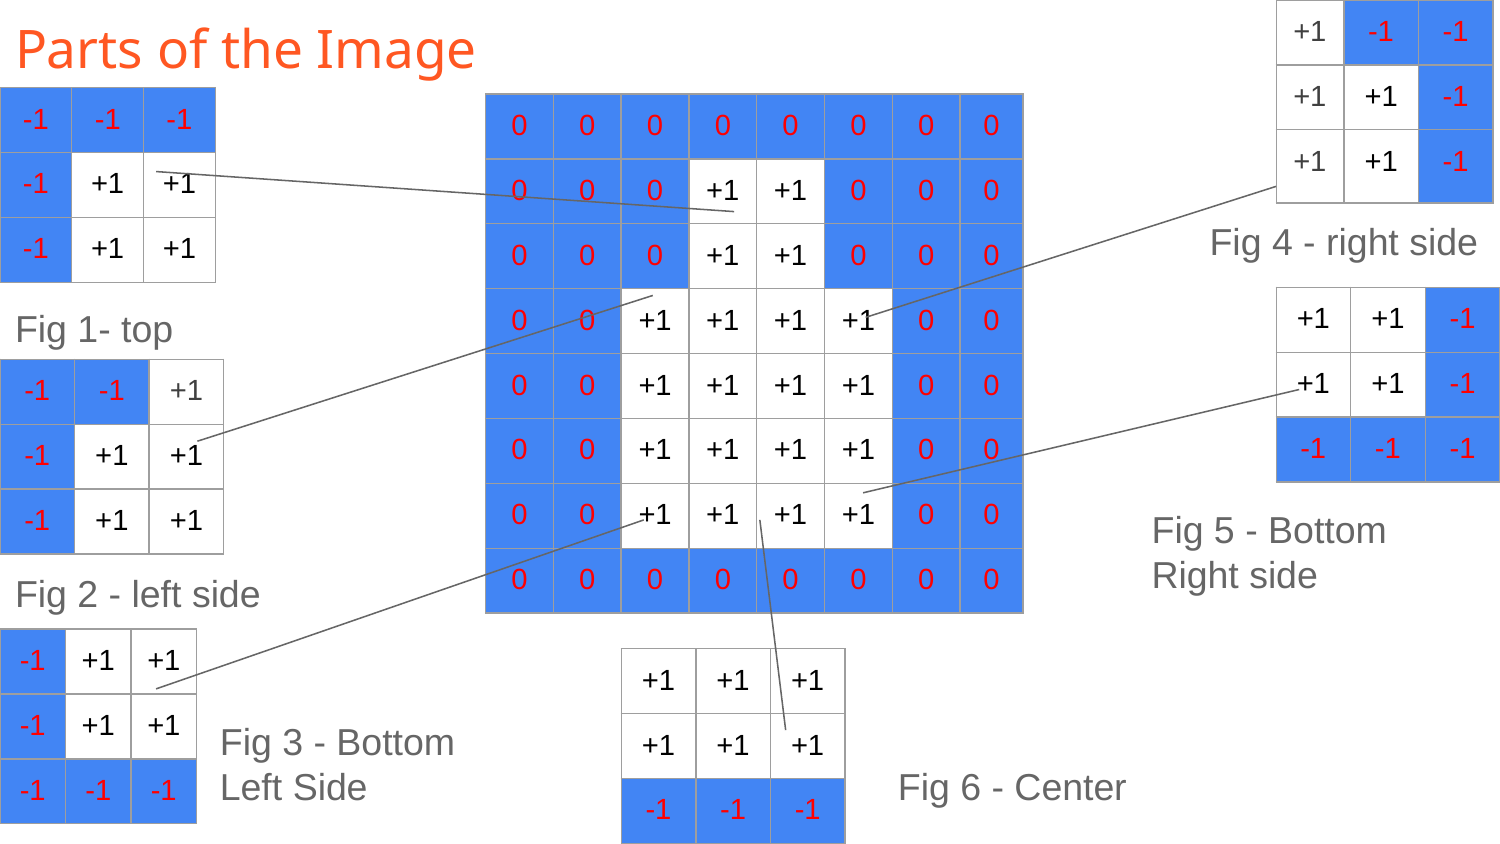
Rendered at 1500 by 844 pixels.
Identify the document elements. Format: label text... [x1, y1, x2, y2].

table_cell 0 [554, 451, 620, 483]
table_cell 0 [825, 160, 892, 223]
table_header 0 [893, 95, 959, 158]
table_cell +1 [690, 354, 756, 418]
table_cell -1 [1351, 418, 1425, 481]
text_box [155, 519, 644, 690]
table_cell 0 [486, 224, 553, 288]
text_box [197, 295, 654, 442]
table_cell +1 [690, 484, 756, 548]
table_cell -1 [697, 779, 770, 843]
table_cell +1 [150, 425, 223, 488]
table_cell -1 [1419, 130, 1492, 202]
table_cell 0 [486, 451, 553, 483]
table_cell +1 [697, 714, 770, 778]
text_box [759, 519, 786, 731]
table_header +1 [697, 649, 754, 713]
table_cell +1 [66, 695, 130, 758]
table_cell +1 [1277, 353, 1350, 416]
table_cell 0 [893, 354, 959, 387]
text_box Fig 3 - Bottom Left Side [205, 702, 522, 823]
table_cell +1 [622, 419, 688, 483]
table_cell +1 [825, 484, 892, 548]
table_header -1 [1345, 1, 1418, 64]
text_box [862, 389, 1300, 493]
table_cell -1 [1, 490, 74, 553]
table_cell +1 [75, 490, 148, 553]
table_cell -1 [771, 779, 844, 843]
table_cell -1 [1, 695, 65, 758]
table_header 0 [690, 95, 756, 158]
table_header -1 [1, 88, 71, 152]
table_header -1 [144, 88, 215, 152]
table_cell -1 [1, 760, 65, 823]
table_header +1 [791, 649, 844, 713]
table_cell 0 [554, 484, 620, 518]
table_header 0 [486, 95, 553, 158]
table_cell 0 [486, 160, 553, 169]
title Parts of the Image [1494, 0, 1500, 94]
table_cell 0 [825, 224, 860, 288]
table_cell 0 [961, 354, 1022, 387]
table_cell -1 [1, 218, 71, 282]
table_cell 0 [554, 160, 620, 169]
table_cell -1 [1, 153, 71, 217]
table_header 0 [757, 95, 824, 158]
table_cell +1 [757, 484, 824, 548]
table_header -1 [72, 88, 143, 152]
table_cell 0 [554, 224, 620, 288]
table_cell 0 [486, 289, 553, 293]
table_cell +1 [75, 425, 148, 488]
table_header 0 [554, 95, 620, 158]
table_cell 0 [961, 326, 1022, 353]
table_cell +1 [132, 695, 196, 758]
table_cell 0 [622, 160, 688, 169]
table_cell +1 [1345, 130, 1418, 202]
table_cell -1 [1305, 418, 1350, 481]
table_header -1 [1, 631, 65, 693]
table_header -1 [1, 360, 74, 424]
table_header +1 [66, 631, 130, 693]
text_box Fig 5 - Bottom Right side [1136, 490, 1500, 611]
table_cell 0 [961, 160, 1022, 184]
table_cell -1 [66, 760, 130, 823]
table_cell 0 [825, 549, 892, 612]
title Parts of the Image [0, 0, 1276, 94]
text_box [865, 186, 1277, 318]
table_cell +1 [659, 354, 688, 418]
table_cell +1 [622, 289, 688, 353]
table_cell +1 [150, 490, 223, 524]
table_cell +1 [144, 218, 215, 282]
table_cell +1 [1345, 66, 1418, 129]
table_cell +1 [825, 289, 892, 353]
table_cell +1 [72, 153, 143, 217]
table_cell +1 [72, 218, 143, 282]
table_cell 0 [893, 160, 959, 184]
table_cell 0 [648, 549, 688, 612]
text_box Fig 1- top [0, 289, 242, 359]
table_cell +1 [1277, 130, 1343, 202]
table_header +1 [622, 649, 695, 713]
table_header -1 [1419, 1, 1492, 64]
table_cell +1 [144, 153, 215, 217]
table_cell +1 [690, 160, 756, 223]
table_cell 0 [622, 224, 688, 288]
table_cell +1 [690, 419, 756, 483]
table_cell 0 [893, 326, 959, 353]
table_cell 0 [961, 549, 1022, 612]
text_box Fig 4 - right side [1281, 203, 1500, 279]
table_cell +1 [1351, 353, 1425, 416]
table_cell +1 [825, 419, 857, 483]
table_header 0 [961, 95, 1022, 158]
table_header +1 [132, 631, 152, 693]
table_cell +1 [690, 224, 756, 288]
table_cell +1 [825, 354, 892, 418]
table_cell +1 [757, 354, 824, 418]
text_box Fig 2 - left side [0, 555, 150, 631]
table_cell +1 [757, 224, 824, 288]
table_cell -1 [1, 425, 74, 488]
table_cell -1 [622, 779, 695, 843]
table_header +1 [1351, 288, 1425, 352]
table_header +1 [1277, 288, 1350, 352]
table_header -1 [1426, 288, 1499, 352]
table_cell 0 [486, 484, 553, 518]
table_cell -1 [1426, 353, 1499, 416]
table_cell -1 [132, 760, 196, 823]
table_header -1 [75, 360, 148, 424]
table_cell +1 [622, 484, 688, 548]
table_cell 0 [554, 289, 620, 293]
table_cell +1 [757, 160, 824, 223]
table_header 0 [622, 95, 688, 158]
table_cell 0 [690, 549, 754, 612]
table_header 0 [825, 95, 892, 158]
table_header +1 [150, 360, 192, 424]
table_cell +1 [771, 714, 844, 778]
table_cell -1 [1419, 66, 1492, 129]
table_cell +1 [690, 289, 756, 353]
table_cell +1 [622, 714, 695, 778]
table_cell 0 [893, 549, 959, 612]
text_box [155, 171, 735, 212]
text_box Fig 6 - Center [882, 748, 1168, 824]
table_header +1 [1277, 1, 1343, 64]
table_cell +1 [757, 419, 824, 483]
table_cell +1 [757, 289, 824, 353]
table_cell 0 [893, 502, 959, 548]
table_cell 0 [961, 502, 1022, 548]
table_cell -1 [1426, 418, 1499, 481]
table_cell 0 [791, 549, 824, 612]
table_cell +1 [1277, 66, 1343, 129]
